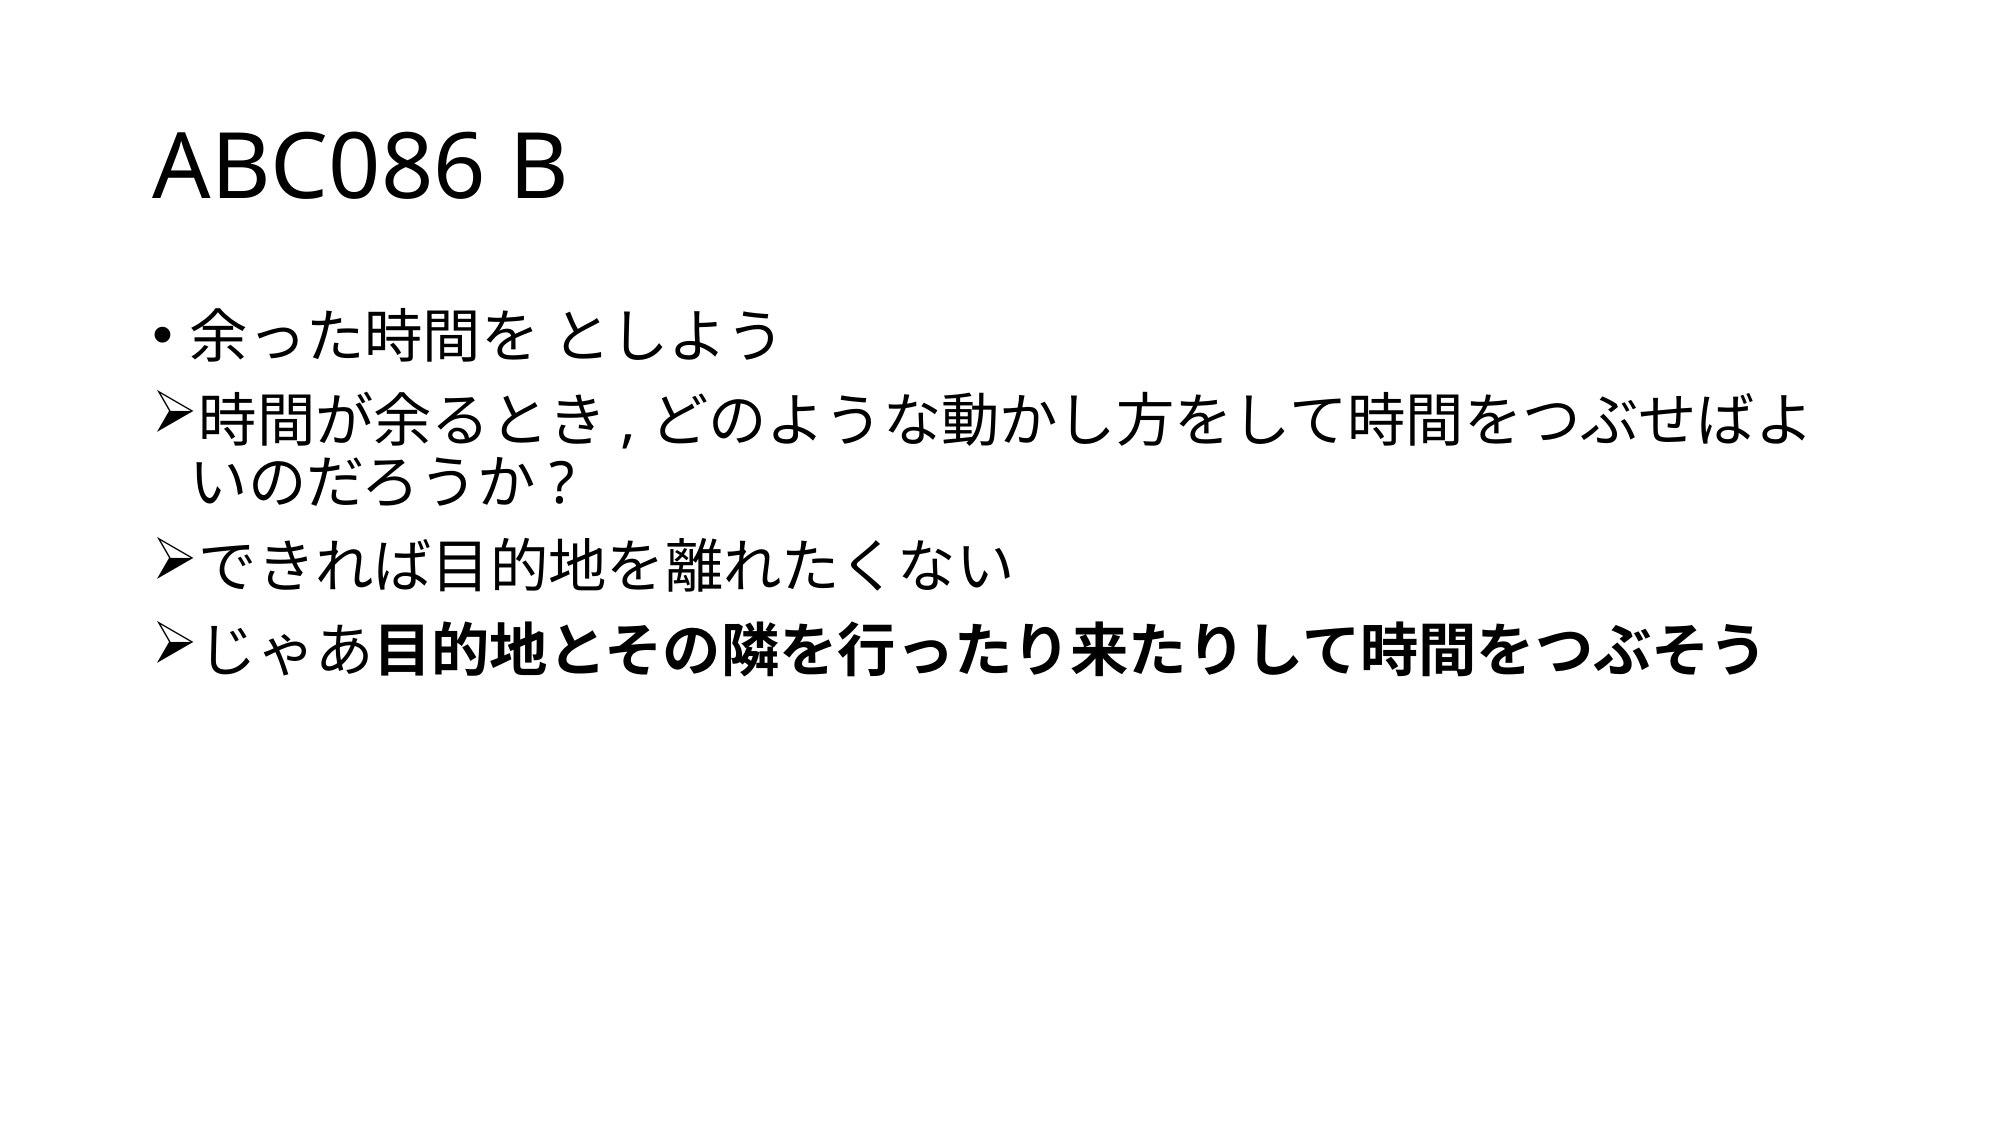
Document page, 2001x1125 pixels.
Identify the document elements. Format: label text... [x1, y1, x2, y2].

title ABC086 B [137, 59, 1863, 278]
